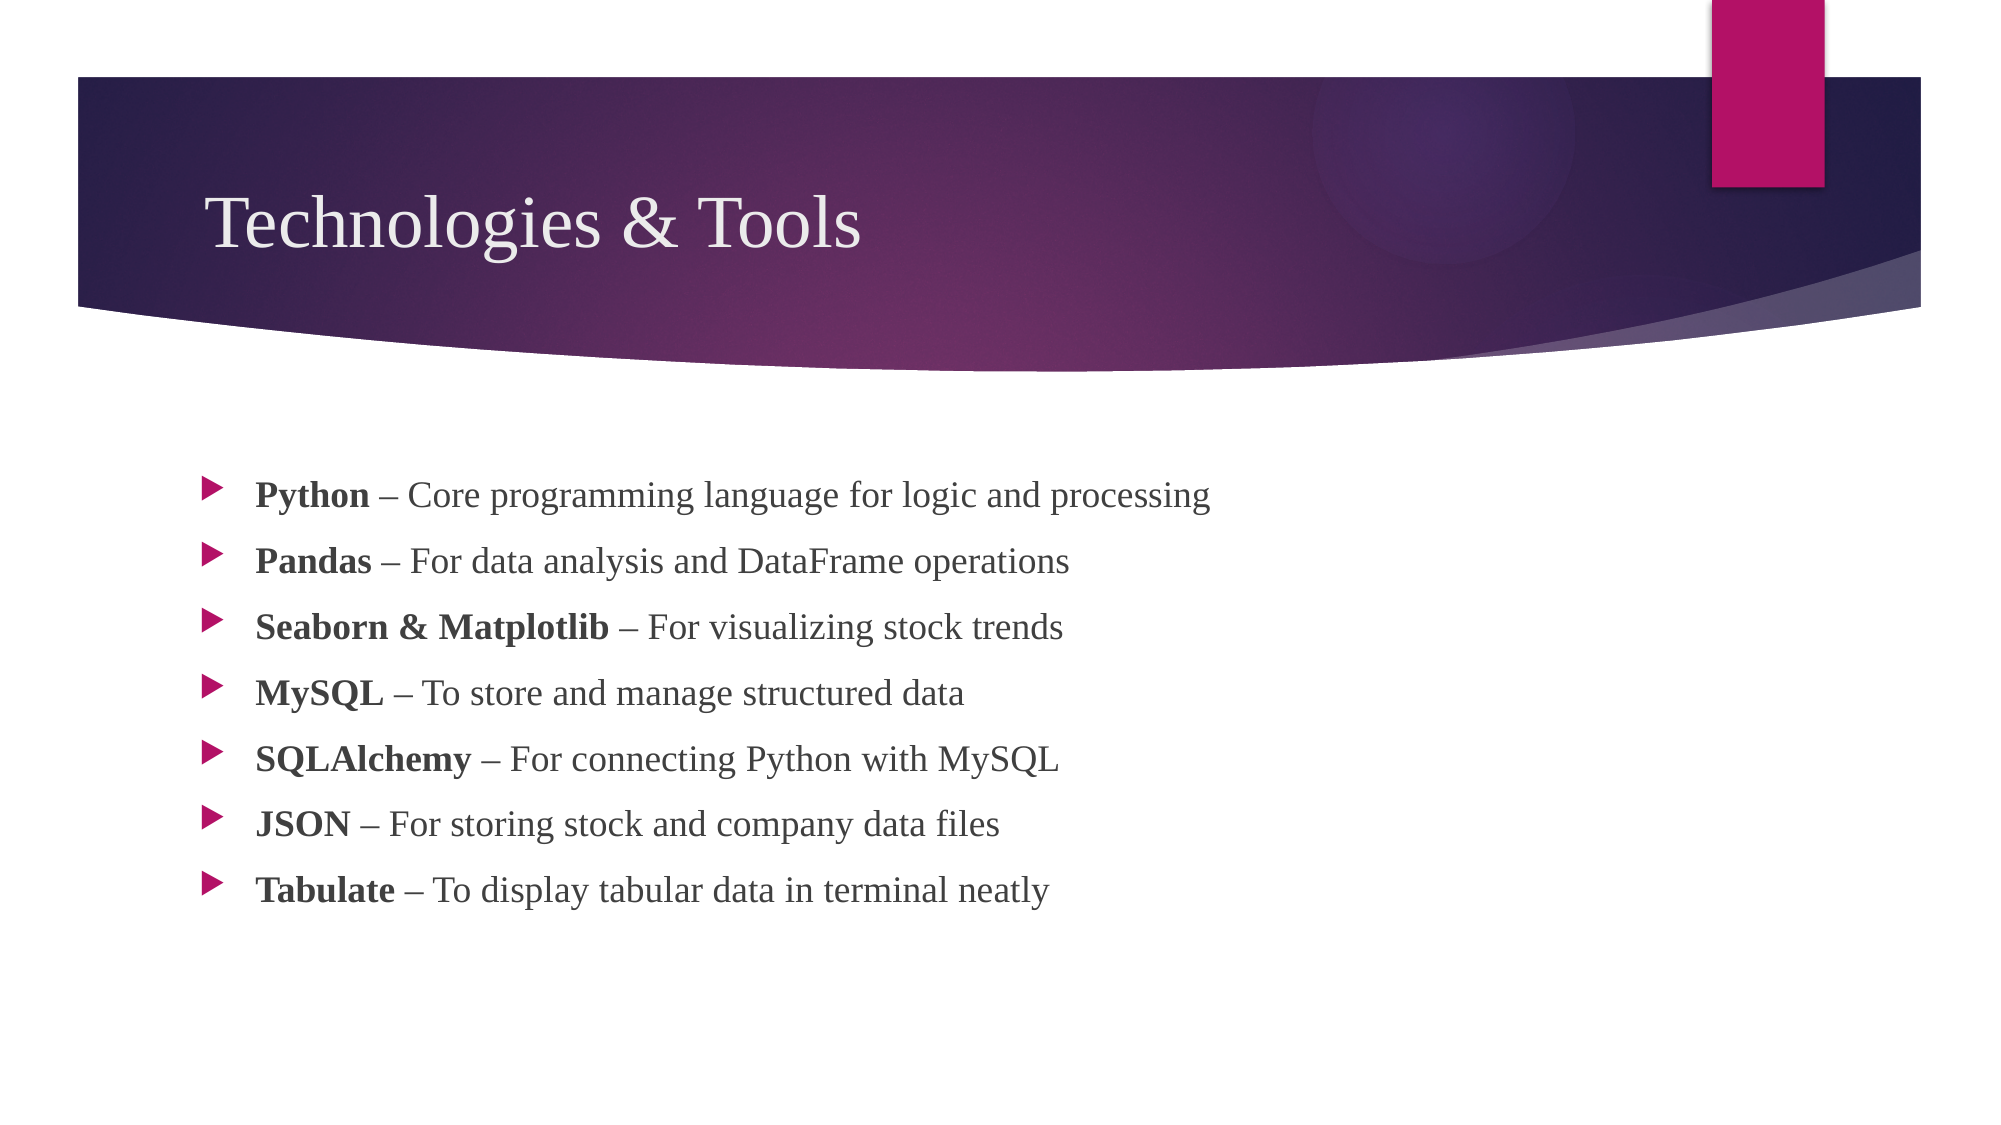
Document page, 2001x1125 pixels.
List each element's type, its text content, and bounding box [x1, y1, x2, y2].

list Python – Core programming language for logic and processing Pandas – For data analysis and DataFrame operations Seaborn & Matplotlib – For visualizing stock trends MySQL – To store and manage structured data SQLAlchemy – For connecting Python with MySQL JSON – For storing stock and company data files Tabulate – To display tabular data in terminal neatly [184, 462, 1632, 1024]
title Technologies & Tools [189, 159, 1627, 276]
